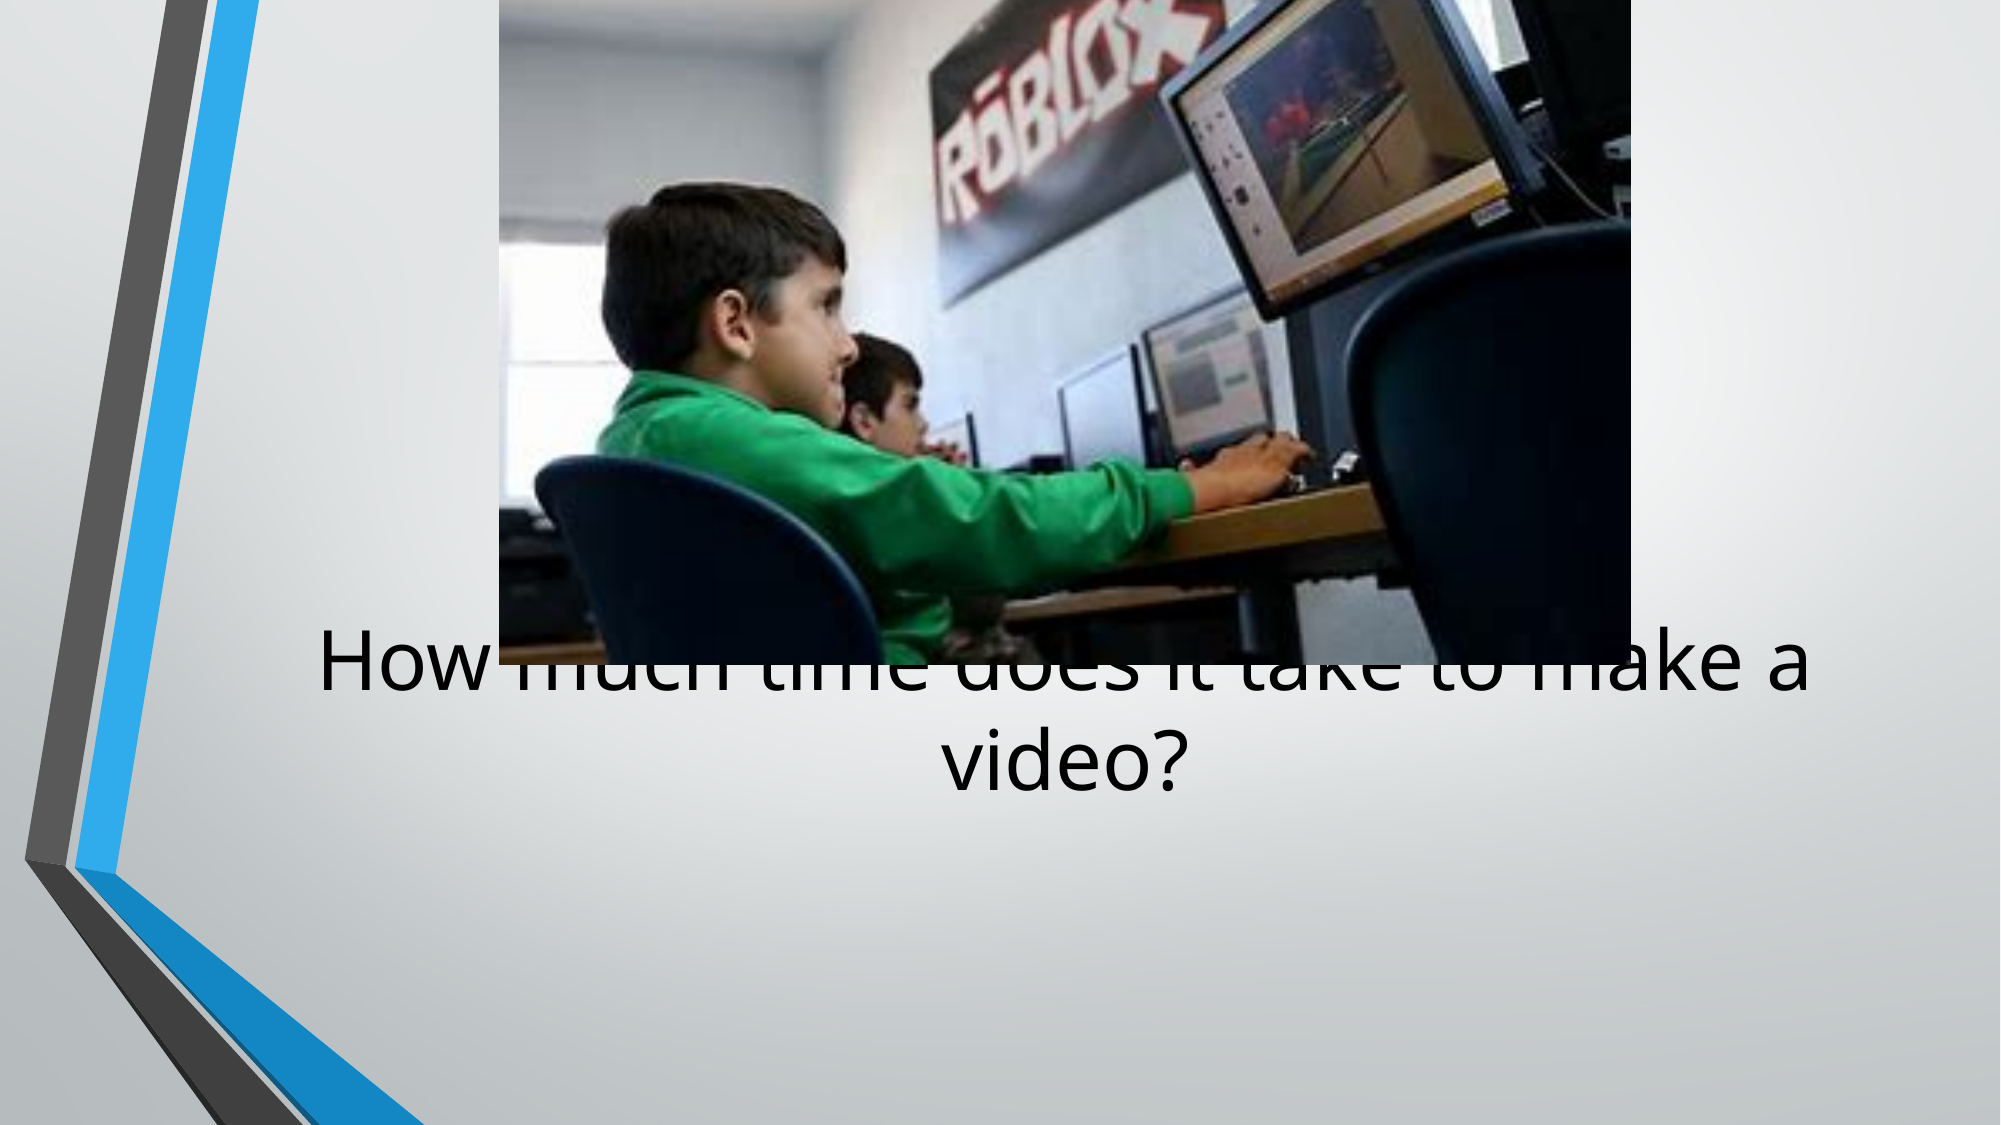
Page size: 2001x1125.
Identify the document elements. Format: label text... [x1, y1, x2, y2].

title How much time does it take to make a video? [243, 613, 1887, 901]
picture [499, 0, 1631, 665]
